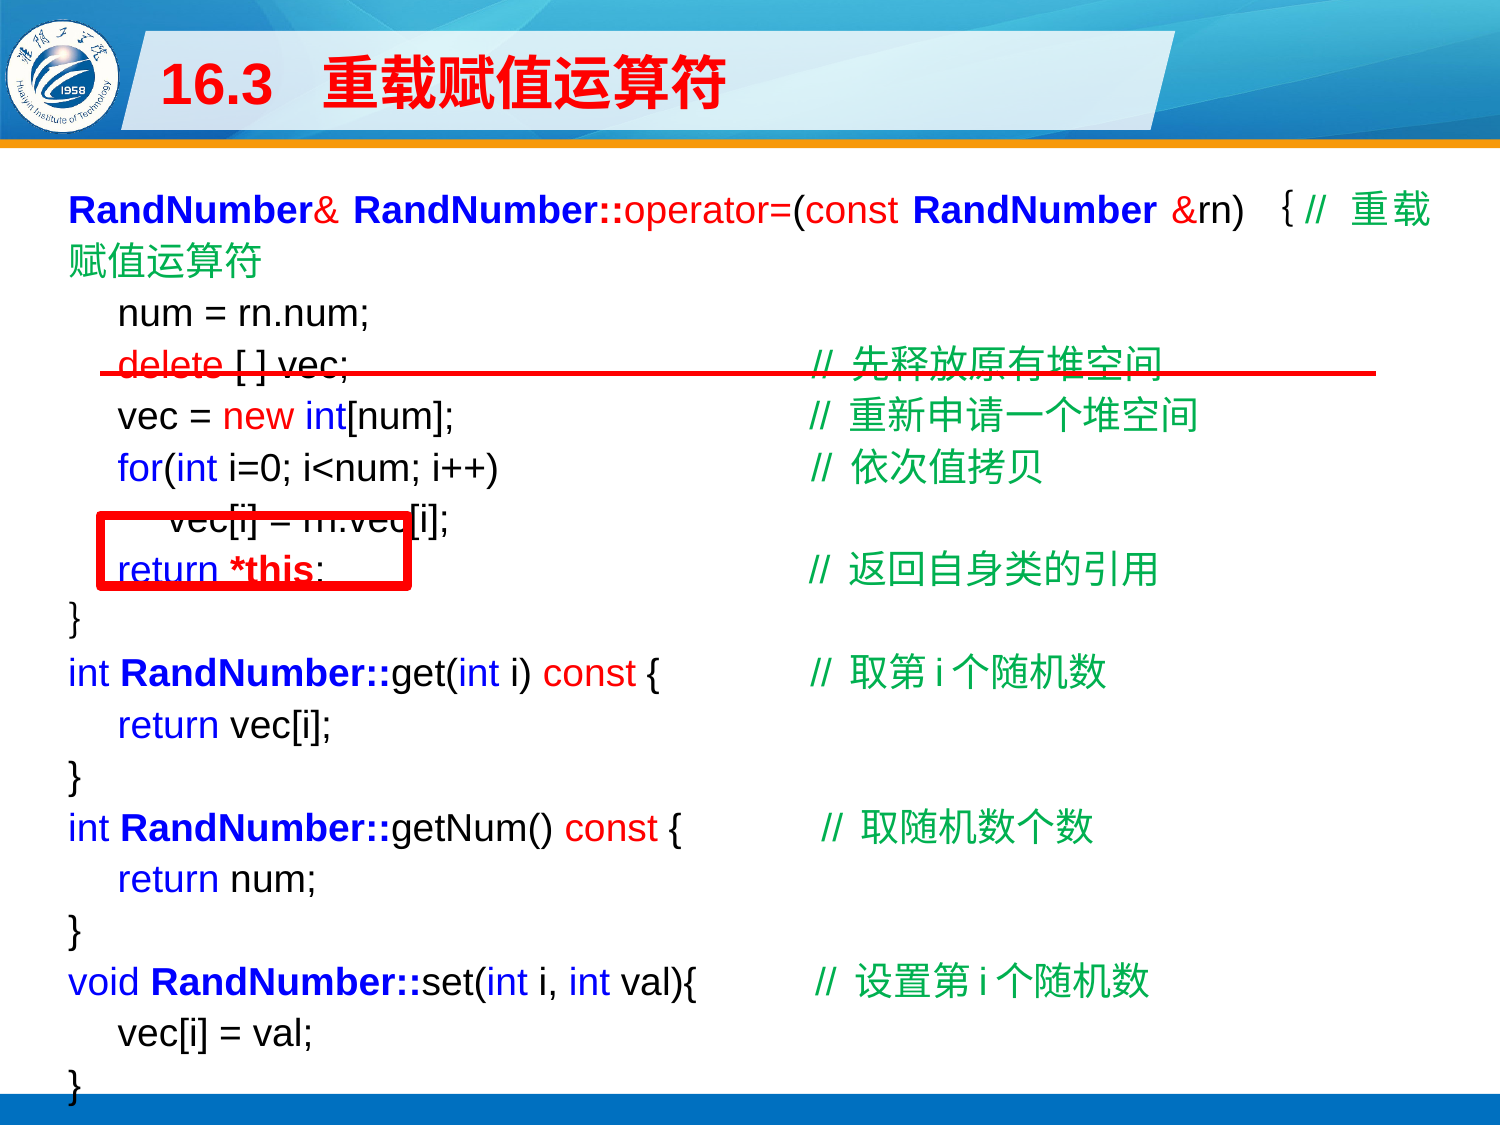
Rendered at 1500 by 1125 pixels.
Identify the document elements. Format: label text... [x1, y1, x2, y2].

picture [0, 0, 1500, 139]
list RandNumber& RandNumber::operator=(const RandNumber &rn)｛// 重载赋值运算符 num = rn.num; delete [ ] vec; // 先释放原有堆空间 vec = new int[num]; // 重新申请一个堆空间 for(int i=0; i<num; i++) // 依次值拷贝 vec[i] = rn.vec[i]; return *this; // 返回自身类的引用 ｝ int RandNumber::get(int i) const { // 取第i个随机数 return vec[i]; } int RandNumber::getNum() const { // 取随机数个数 return num; } void RandNumber::set(int i, int val){ // 设置第i个随机数 vec[i] = val; } [53, 172, 1447, 1116]
text_box [98, 513, 410, 588]
title 16.3 重载赋值运算符 [145, 39, 1176, 123]
